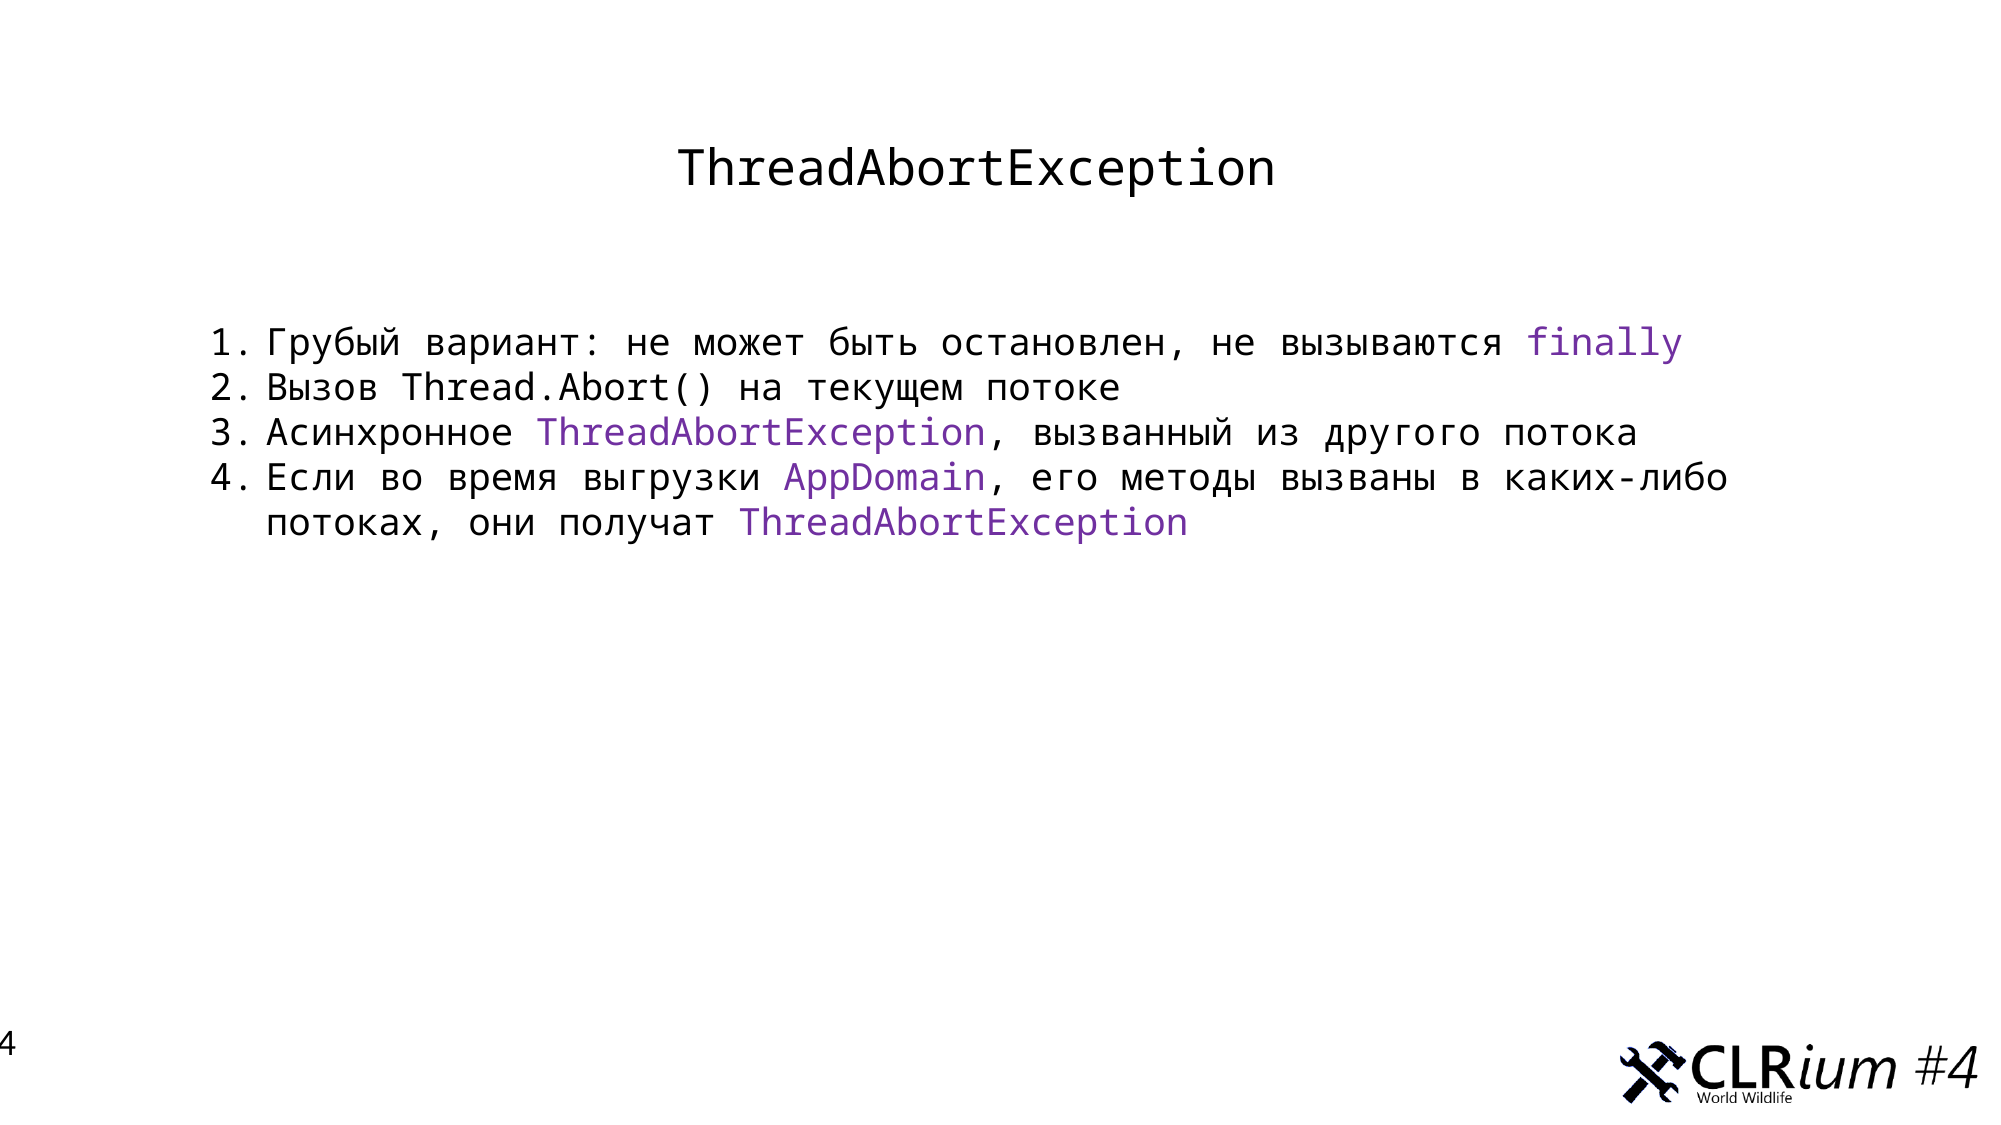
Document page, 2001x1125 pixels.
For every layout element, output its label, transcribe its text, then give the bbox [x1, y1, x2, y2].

text_box Грубый вариант: не может быть остановлен, не вызываются finally Вызов Thread.Abort() на текущем потоке Асинхронное ThreadAbortException, вызванный из другого потока Если во время выгрузки AppDomain, его методы вызваны в каких-либо потоках, они получат ThreadAbortException [194, 310, 1858, 551]
text_box 4 [0, 1010, 171, 1071]
text_box ThreadAbortException [465, 127, 1488, 203]
picture [1616, 1033, 1985, 1111]
